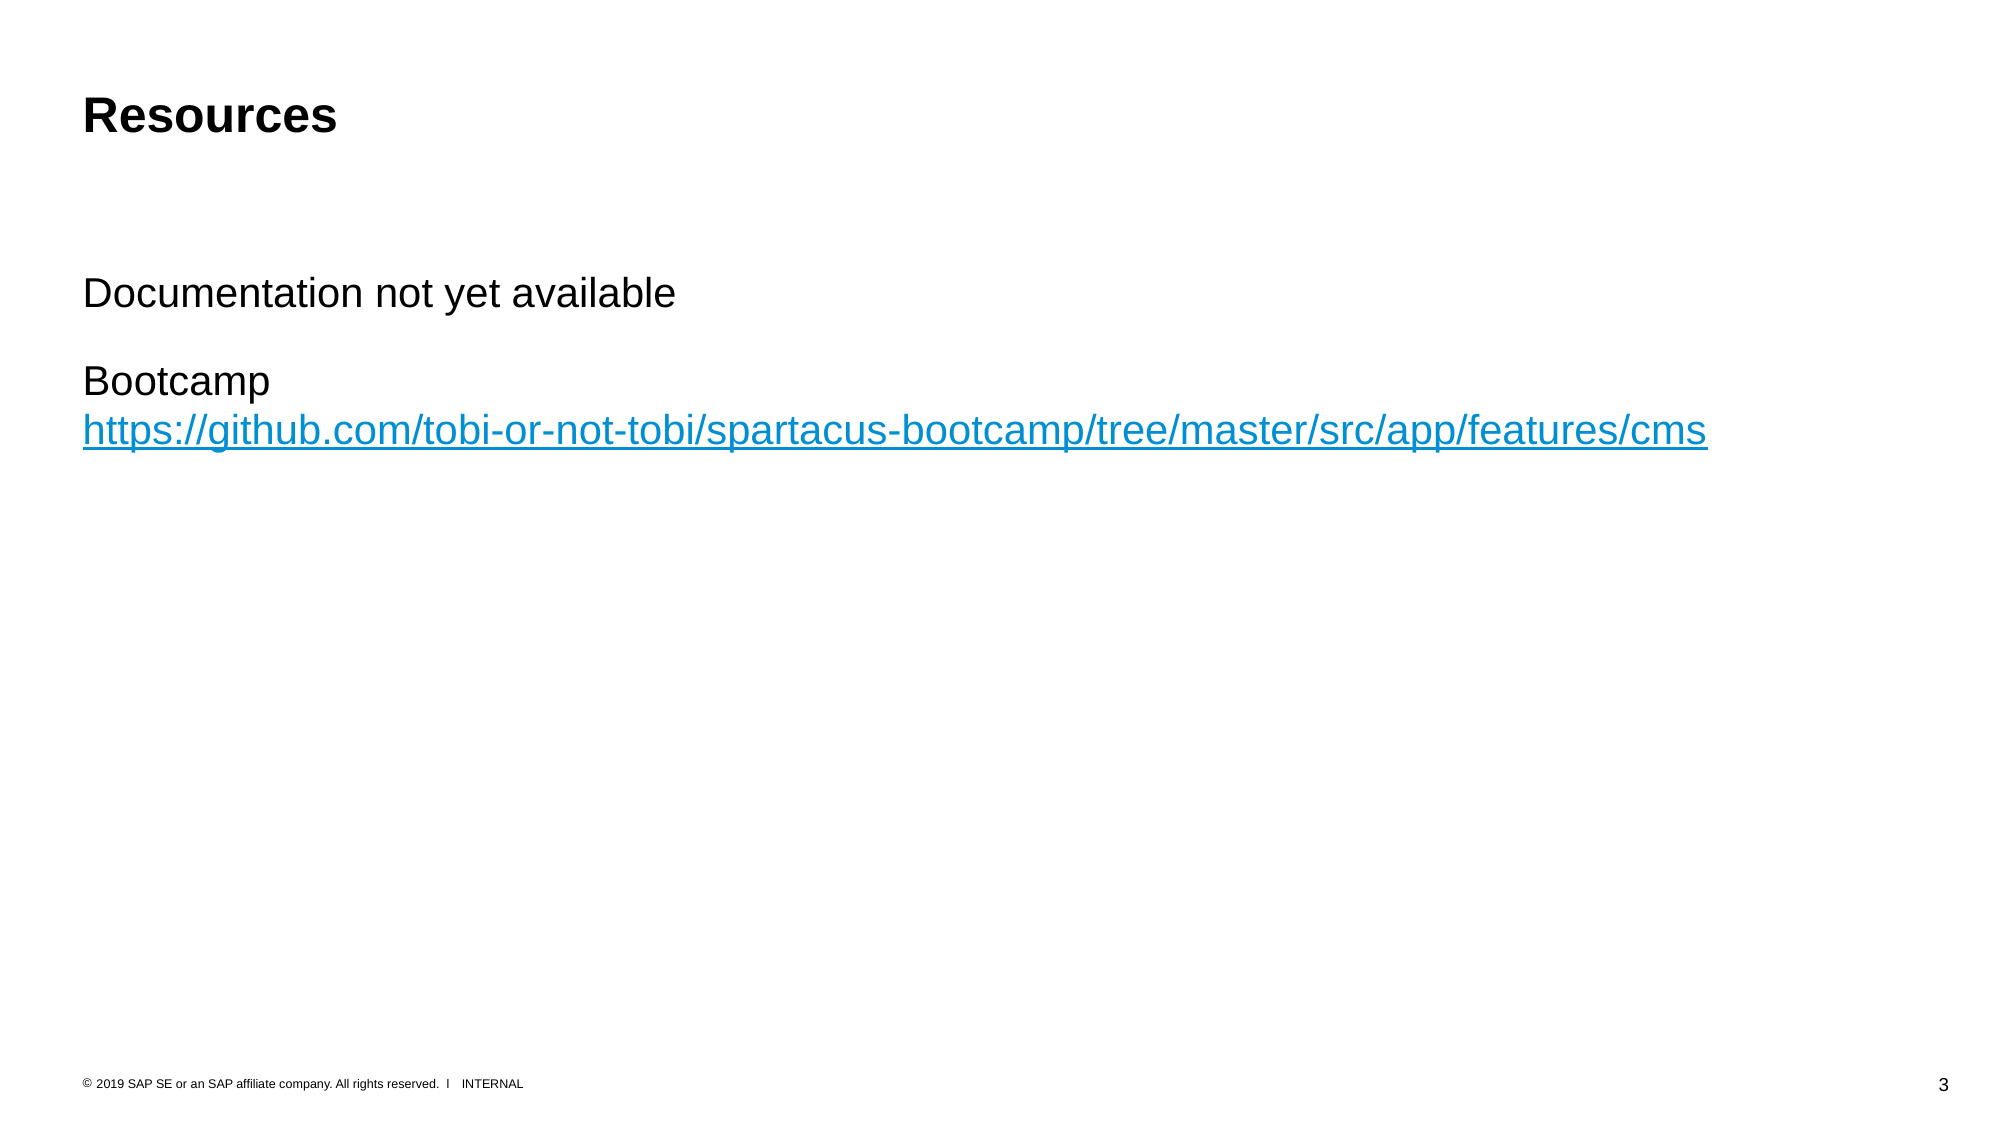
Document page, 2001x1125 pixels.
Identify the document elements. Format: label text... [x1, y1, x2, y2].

list Documentation not yet available Bootcamp https://github.com/tobi-or-not-tobi/spartacus-bootcamp/tree/master/src/app/features/cms [82, 265, 1918, 1040]
title Resources [82, 82, 1918, 144]
